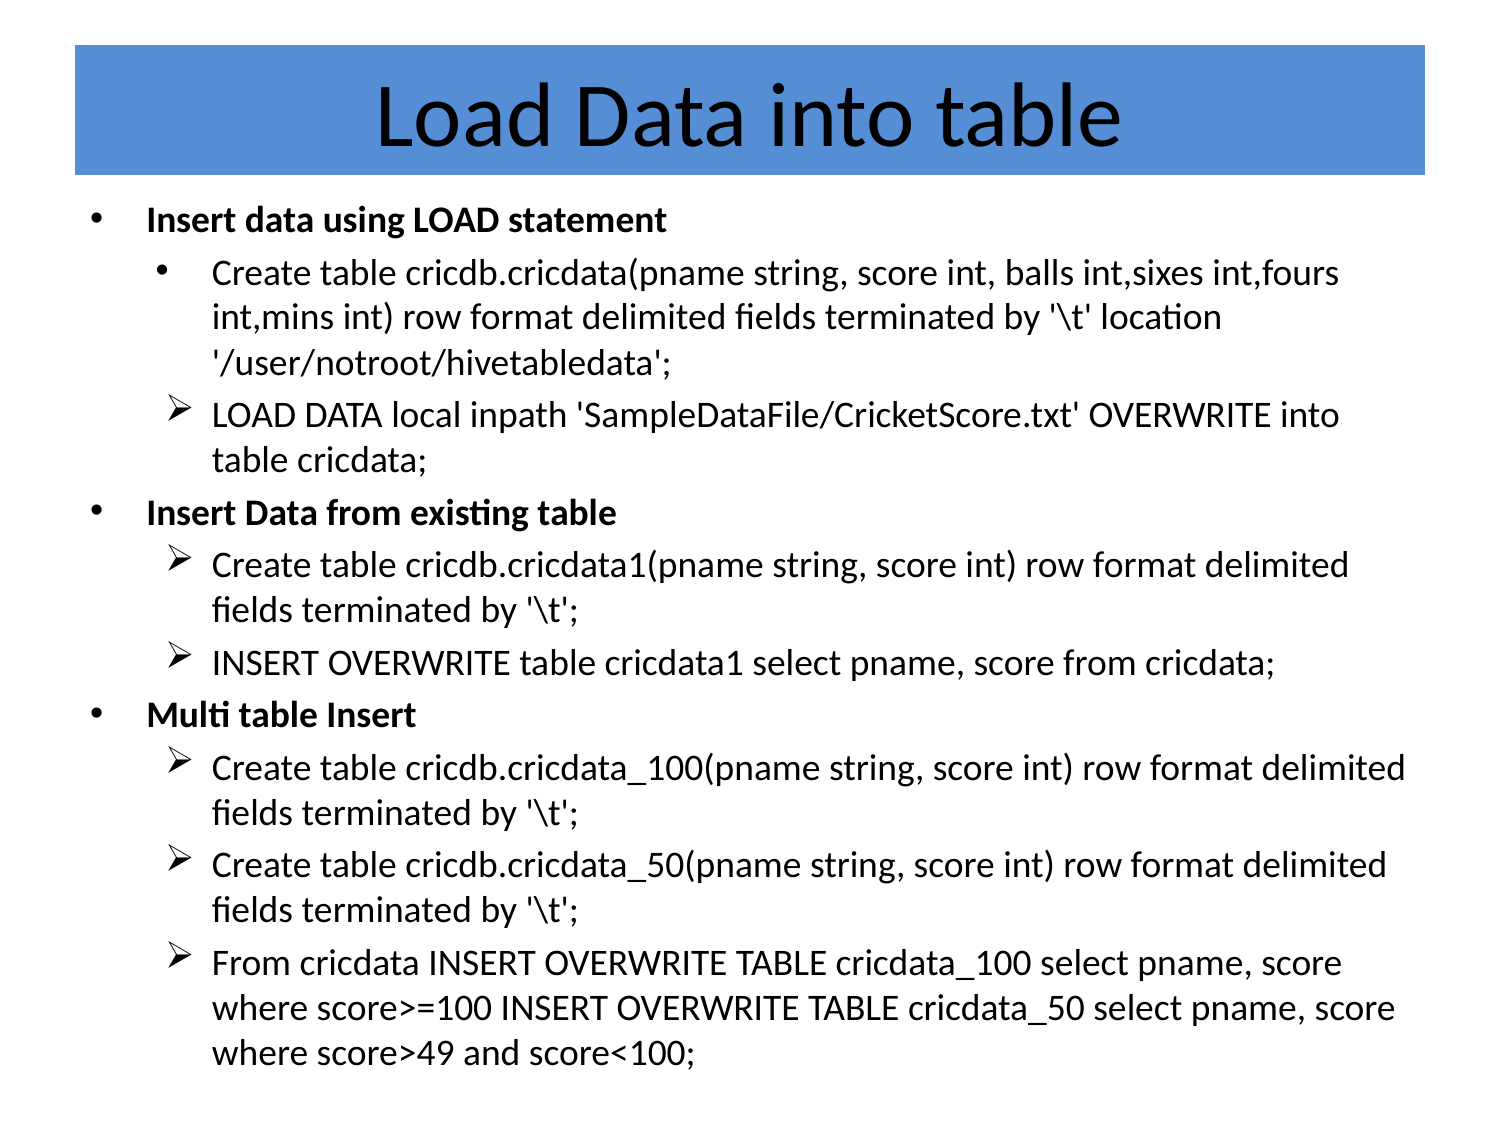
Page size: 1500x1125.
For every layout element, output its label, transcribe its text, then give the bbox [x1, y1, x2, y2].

title Load Data into table [75, 45, 1425, 175]
list Insert data using LOAD statement Create table cricdb.cricdata(pname string, score int, balls int,sixes int,fours int,mins int) row format delimited fields terminated by '\t' location '/user/notroot/hivetabledata'; LOAD DATA local inpath 'SampleDataFile/CricketScore.txt' OVERWRITE into table cricdata; Insert Data from existing table Create table cricdb.cricdata1(pname string, score int) row format delimited fields terminated by '\t'; INSERT OVERWRITE table cricdata1 select pname, score from cricdata; Multi table Insert Create table cricdb.cricdata_100(pname string, score int) row format delimited fields terminated by '\t'; Create table cricdb.cricdata_50(pname string, score int) row format delimited fields terminated by '\t'; From cricdata INSERT OVERWRITE TABLE cricdata_100 select pname, score where score>=100 INSERT OVERWRITE TABLE cricdata_50 select pname, score where score>49 and score<100; [75, 187, 1425, 1100]
